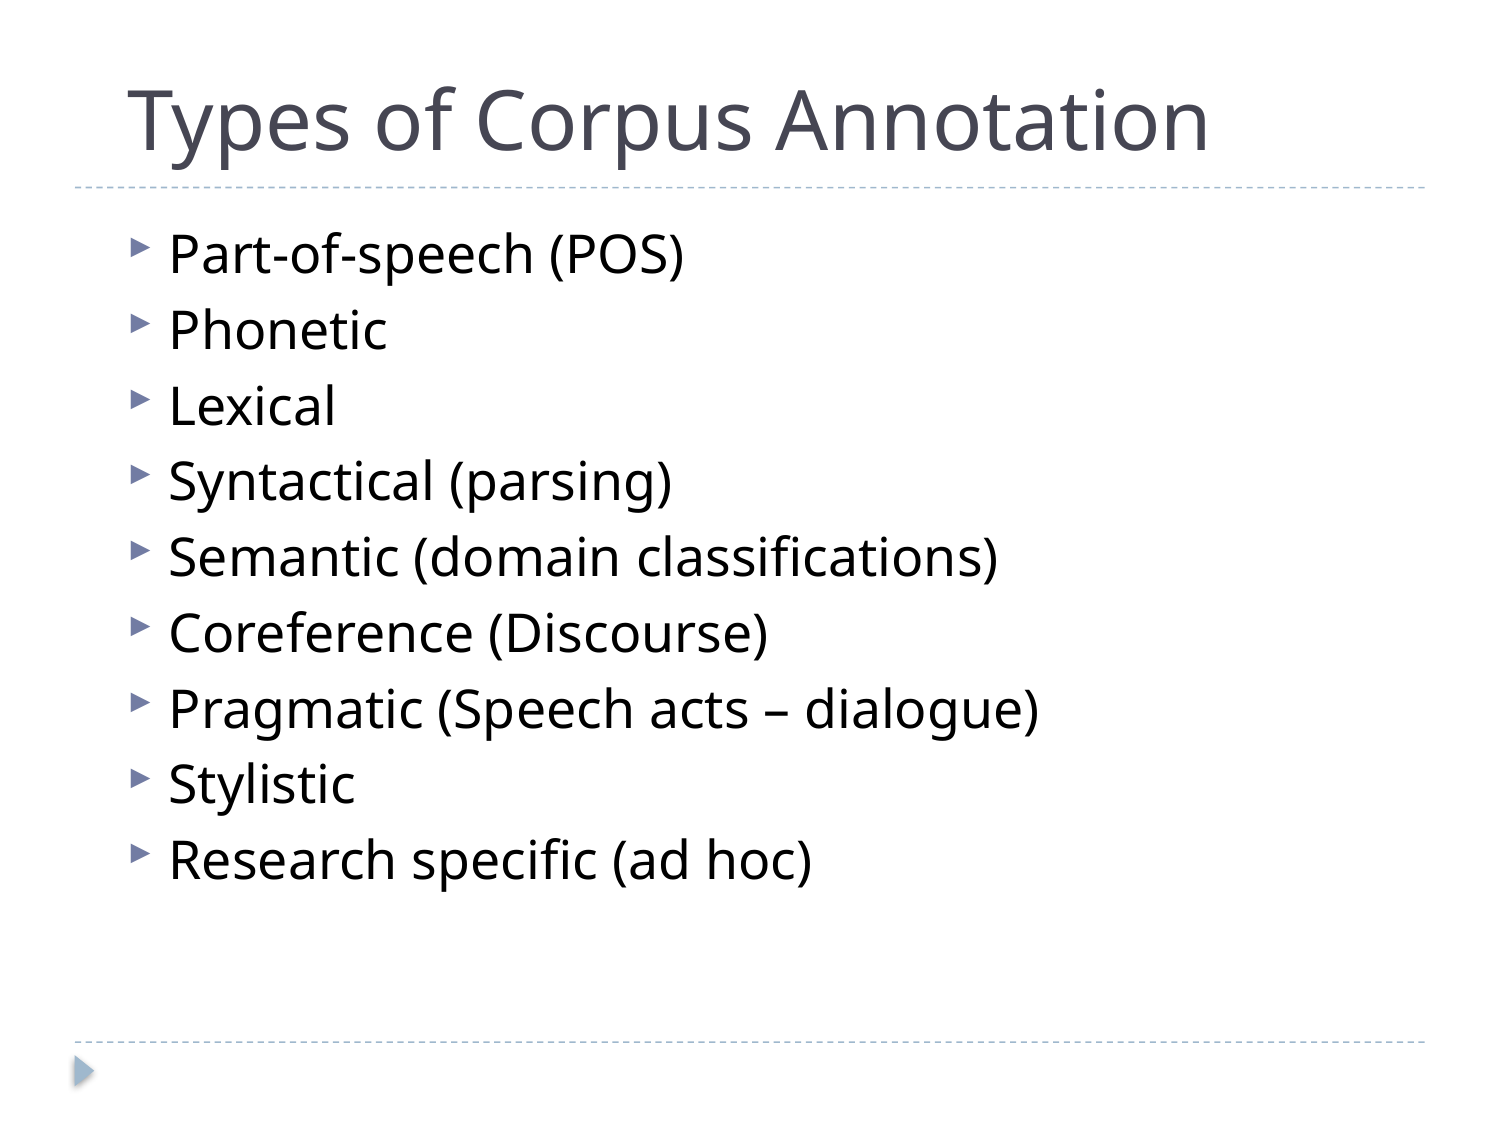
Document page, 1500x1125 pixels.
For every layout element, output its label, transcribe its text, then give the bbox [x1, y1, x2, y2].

list Part-of-speech (POS) Phonetic Lexical Syntactical (parsing) Semantic (domain classifications) Coreference (Discourse) Pragmatic (Speech acts – dialogue) Stylistic Research specific (ad hoc) [112, 212, 1375, 900]
title Types of Corpus Annotation [112, 24, 1240, 175]
